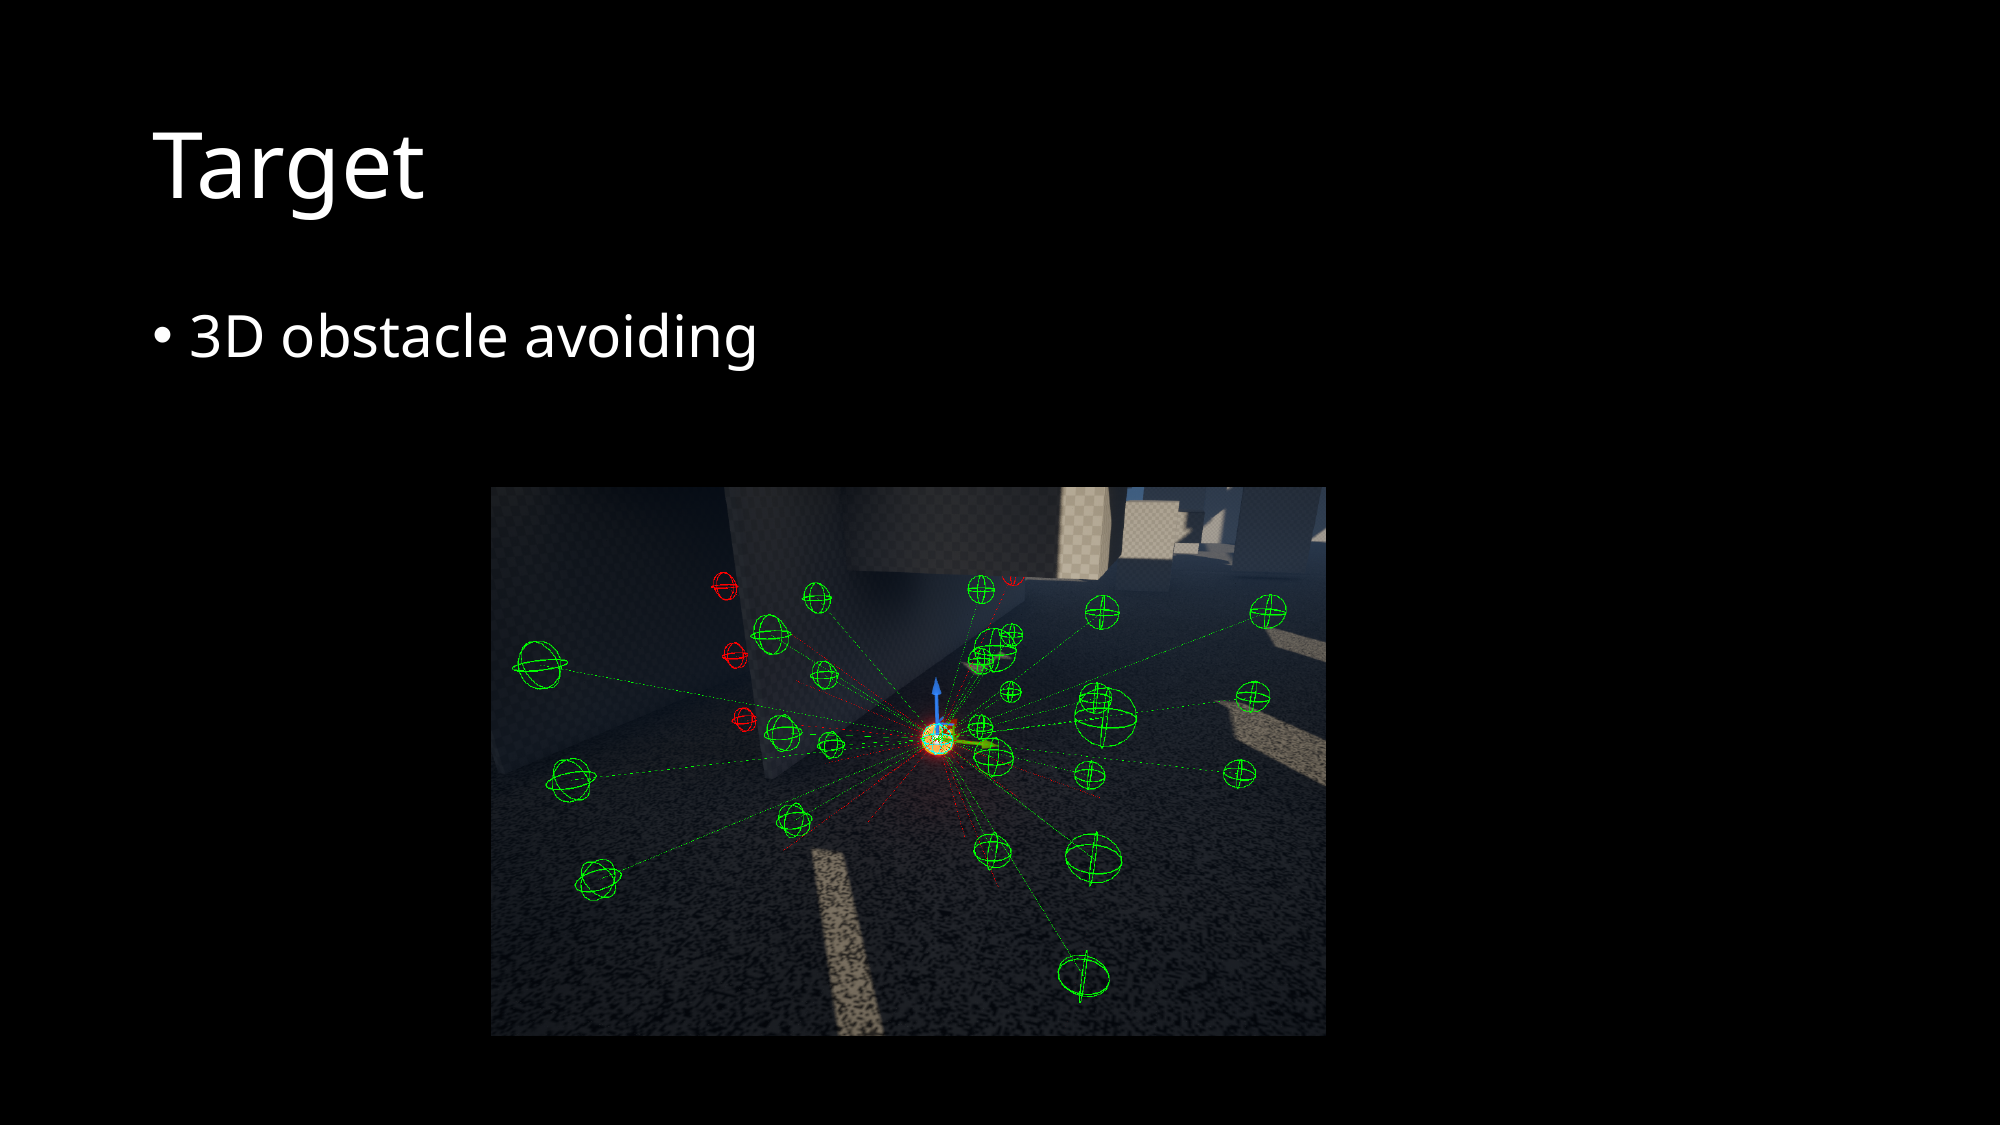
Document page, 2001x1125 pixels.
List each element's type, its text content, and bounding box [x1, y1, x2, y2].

picture [491, 486, 1326, 1036]
title Target [137, 59, 1863, 278]
list 3D obstacle avoiding [137, 299, 1863, 1014]
